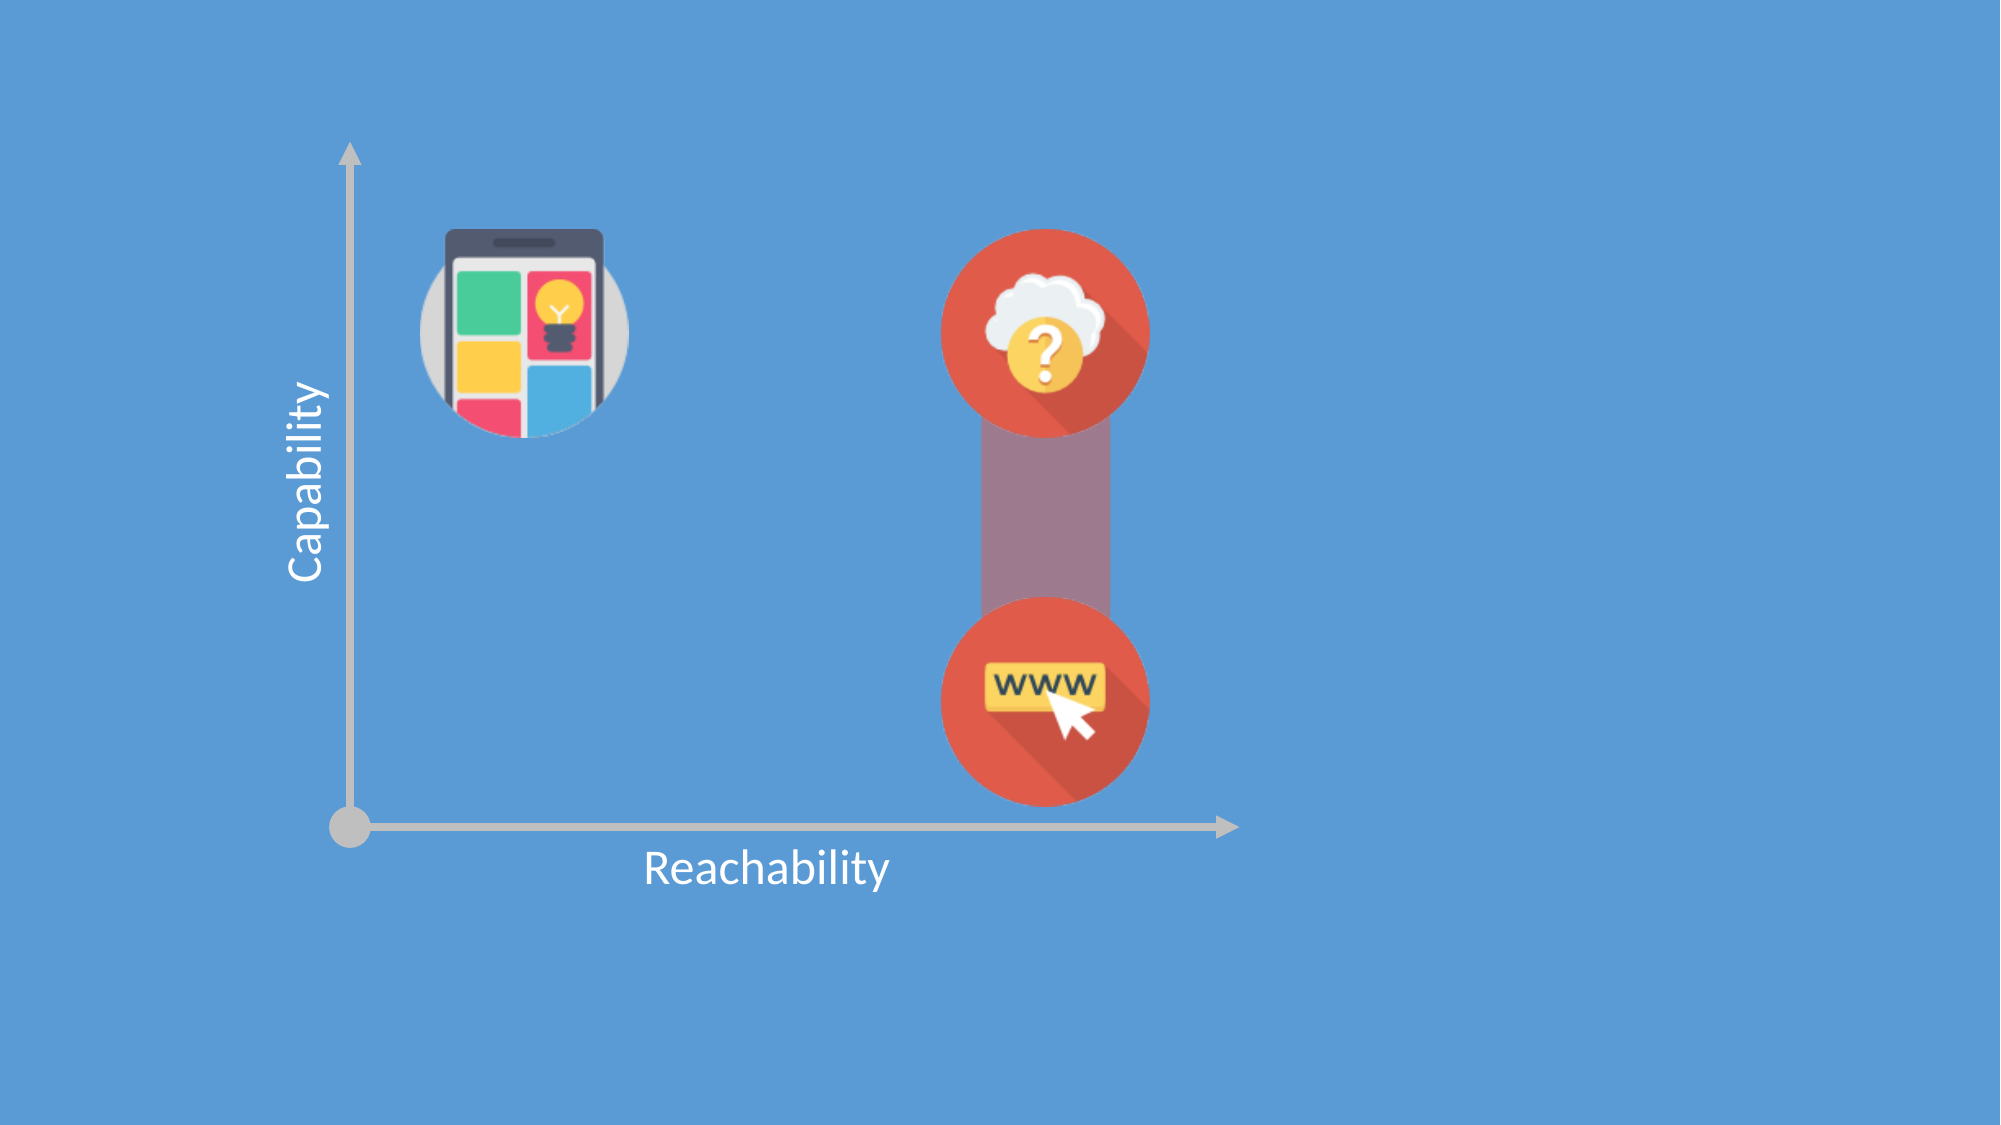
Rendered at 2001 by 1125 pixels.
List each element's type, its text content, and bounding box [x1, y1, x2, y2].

picture [941, 229, 1150, 438]
text_box Reachability [628, 828, 1094, 902]
picture [420, 229, 629, 438]
text_box [980, 438, 1111, 597]
text_box [328, 805, 372, 849]
picture [941, 597, 1150, 807]
text_box Capability [263, 309, 339, 598]
